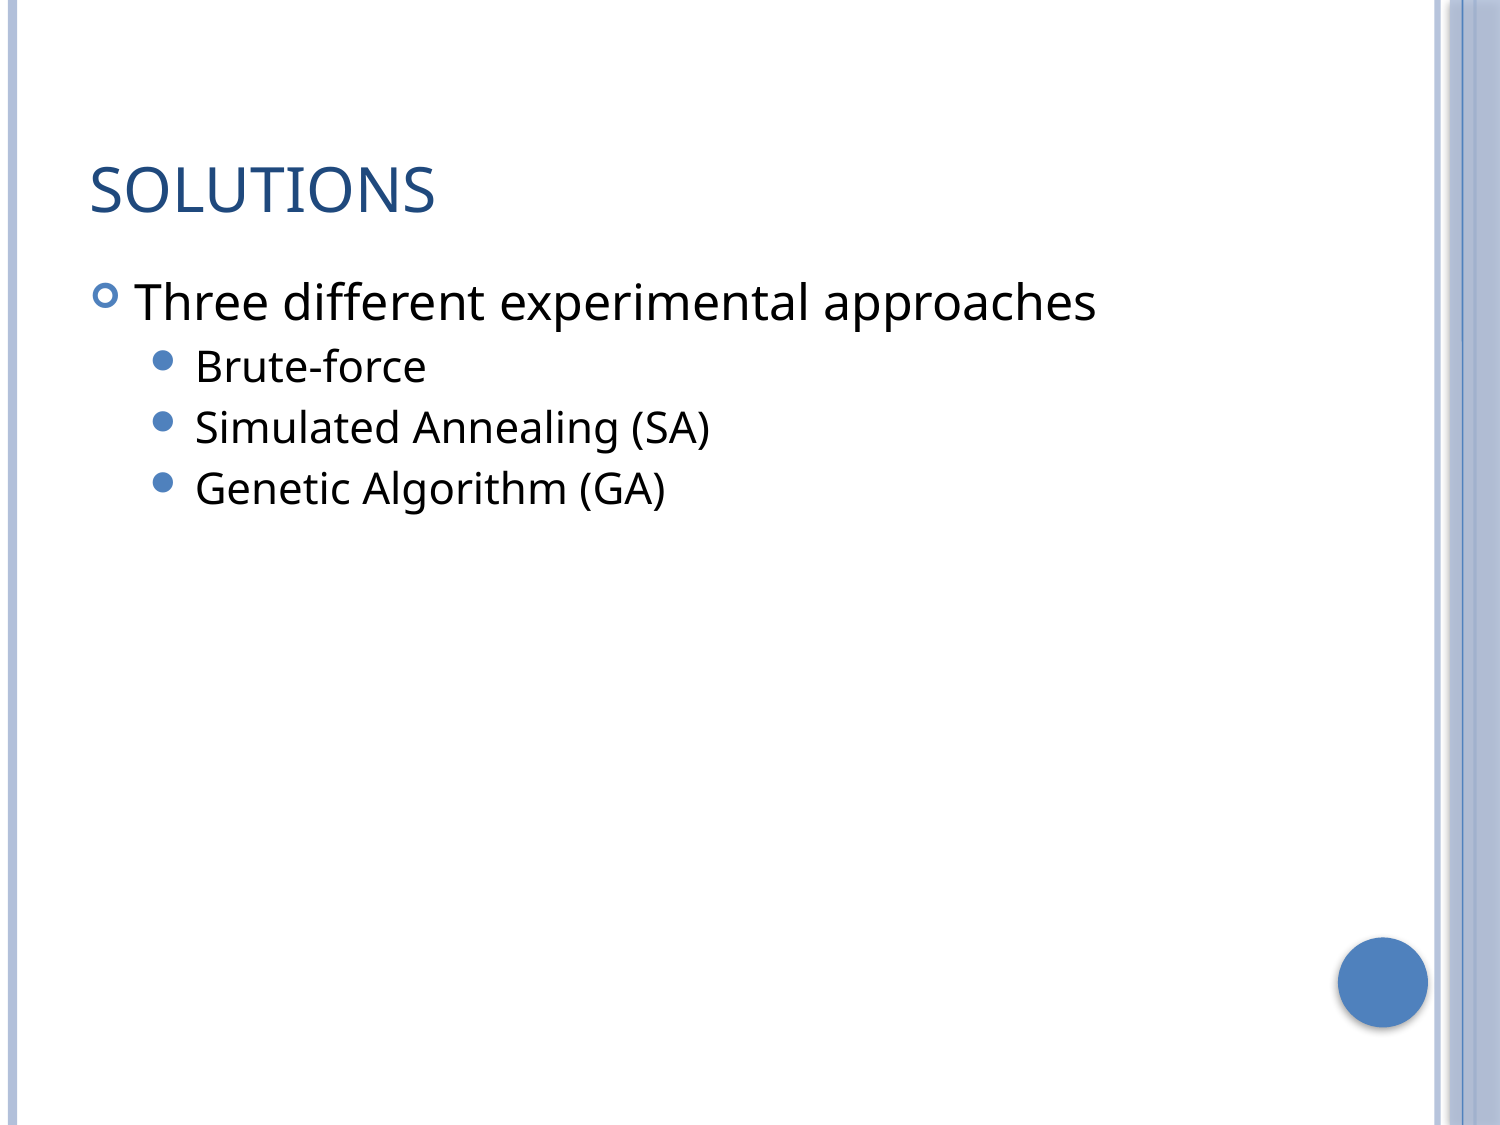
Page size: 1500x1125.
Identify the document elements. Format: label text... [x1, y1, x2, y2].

title Solutions [75, 45, 1300, 233]
list Three different experimental approaches Brute-force Simulated Annealing (SA) Genetic Algorithm (GA) [75, 262, 1300, 1062]
